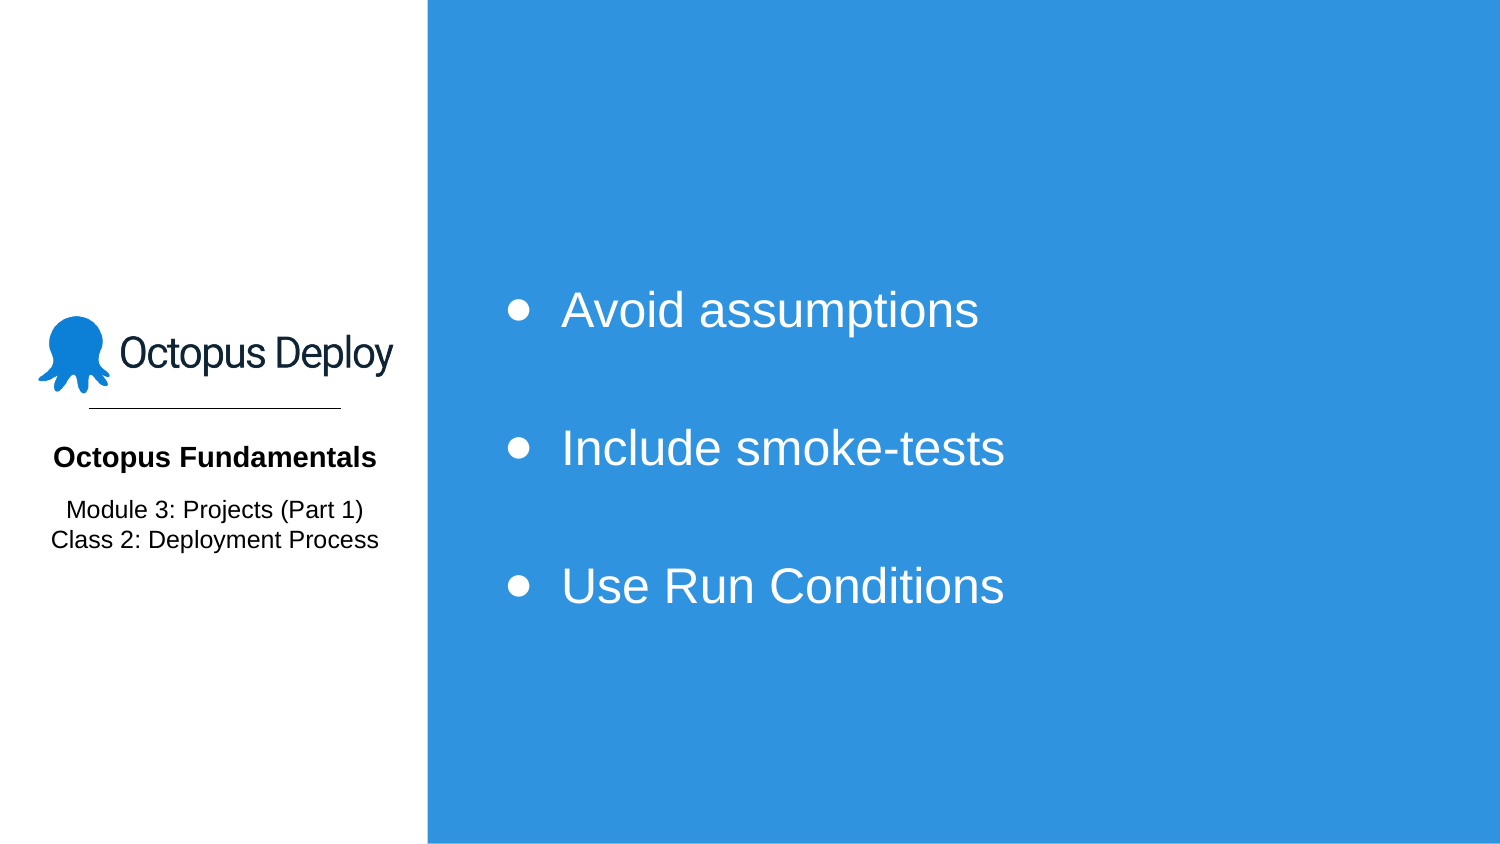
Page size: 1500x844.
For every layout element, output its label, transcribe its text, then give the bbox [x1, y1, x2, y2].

list Avoid assumptions Include smoke-tests Use Run Conditions [471, 253, 1448, 607]
picture [37, 316, 394, 394]
